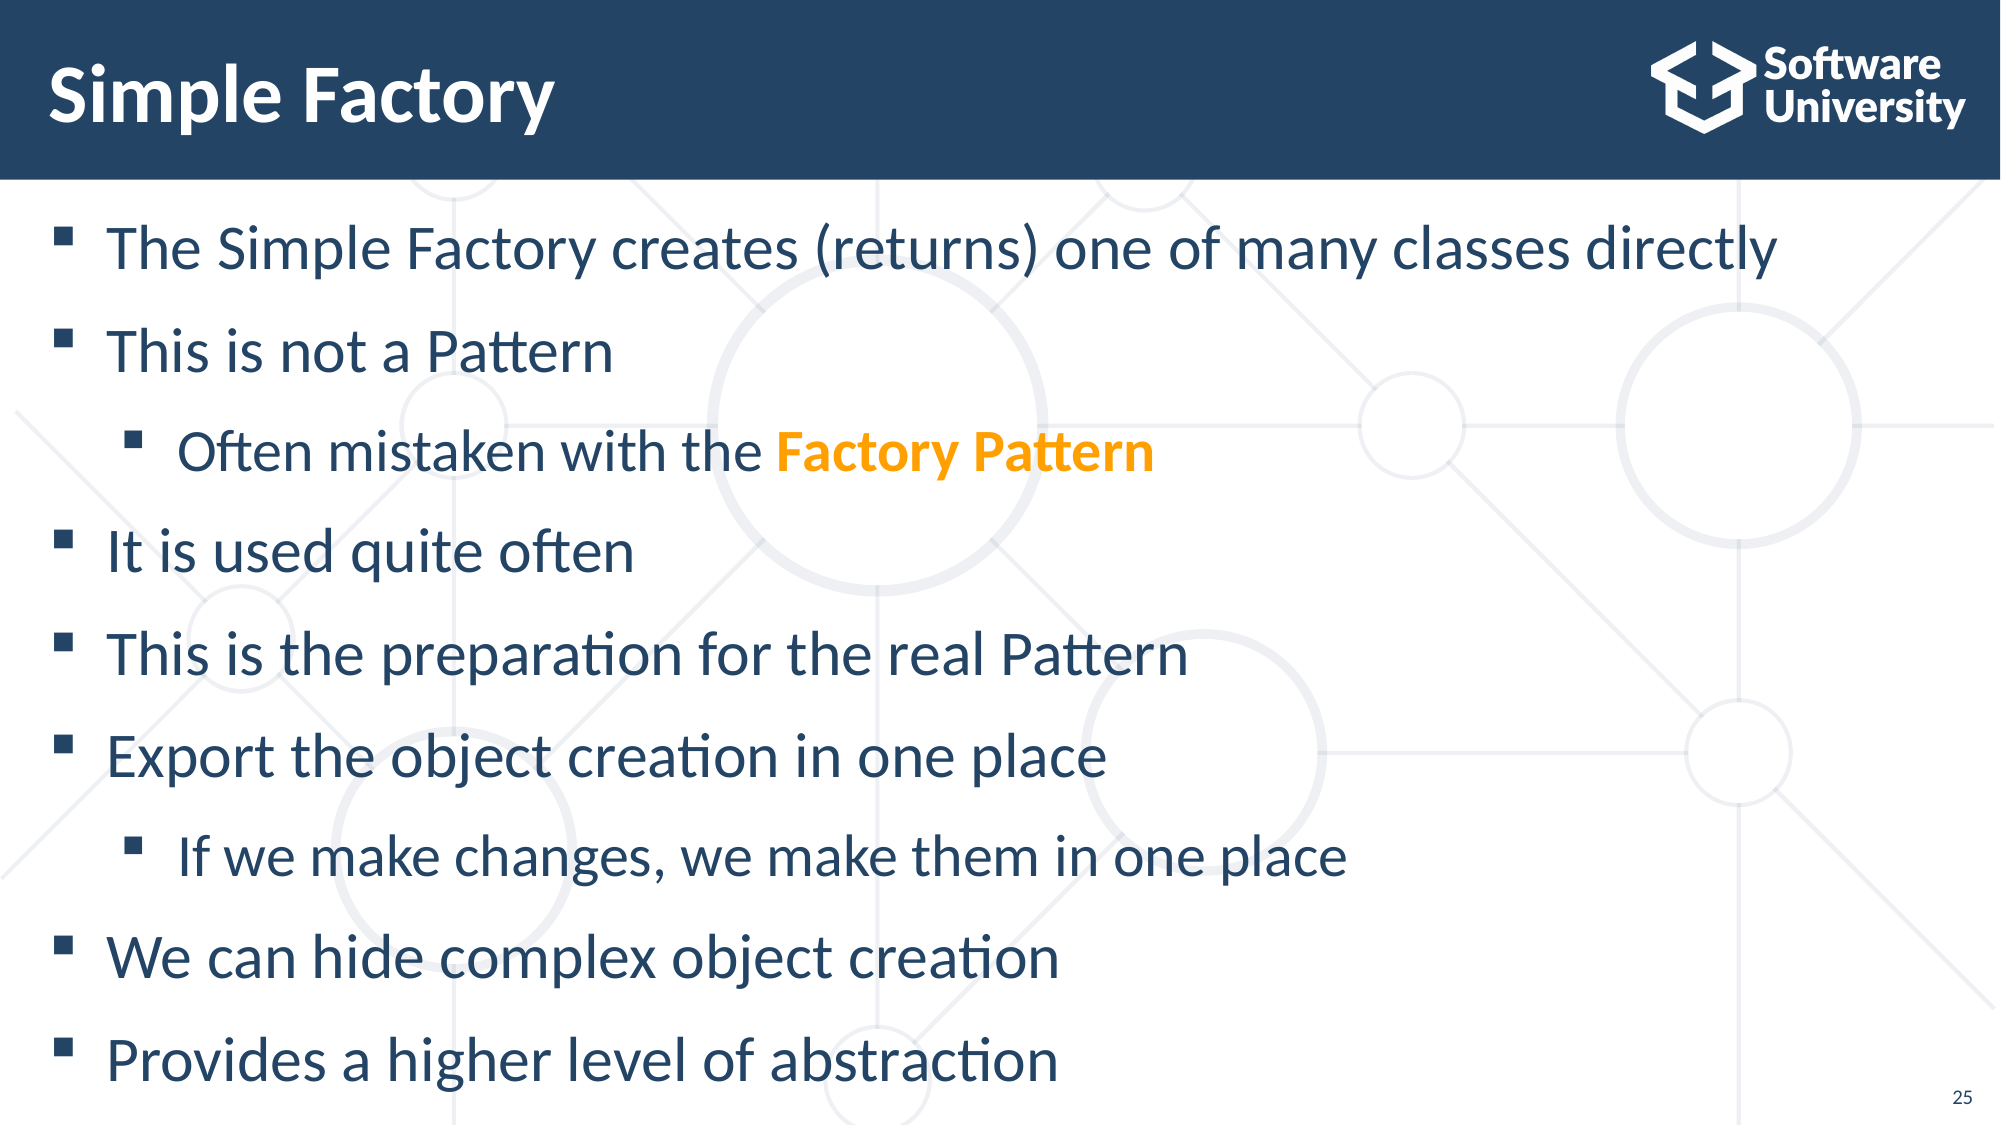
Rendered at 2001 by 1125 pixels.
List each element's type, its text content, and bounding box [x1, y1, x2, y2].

slide_number 25 [1927, 1067, 1989, 1117]
title Simple Factory [31, 16, 1625, 162]
list The Simple Factory creates (returns) one of many classes directly This is not a Pattern Often mistaken with the Factory Pattern It is used quite often This is the preparation for the real Pattern Export the object creation in one place If we make changes, we make them in one place We can hide complex object creation Provides a higher level of abstraction [31, 196, 1970, 1104]
picture [1651, 41, 1966, 134]
